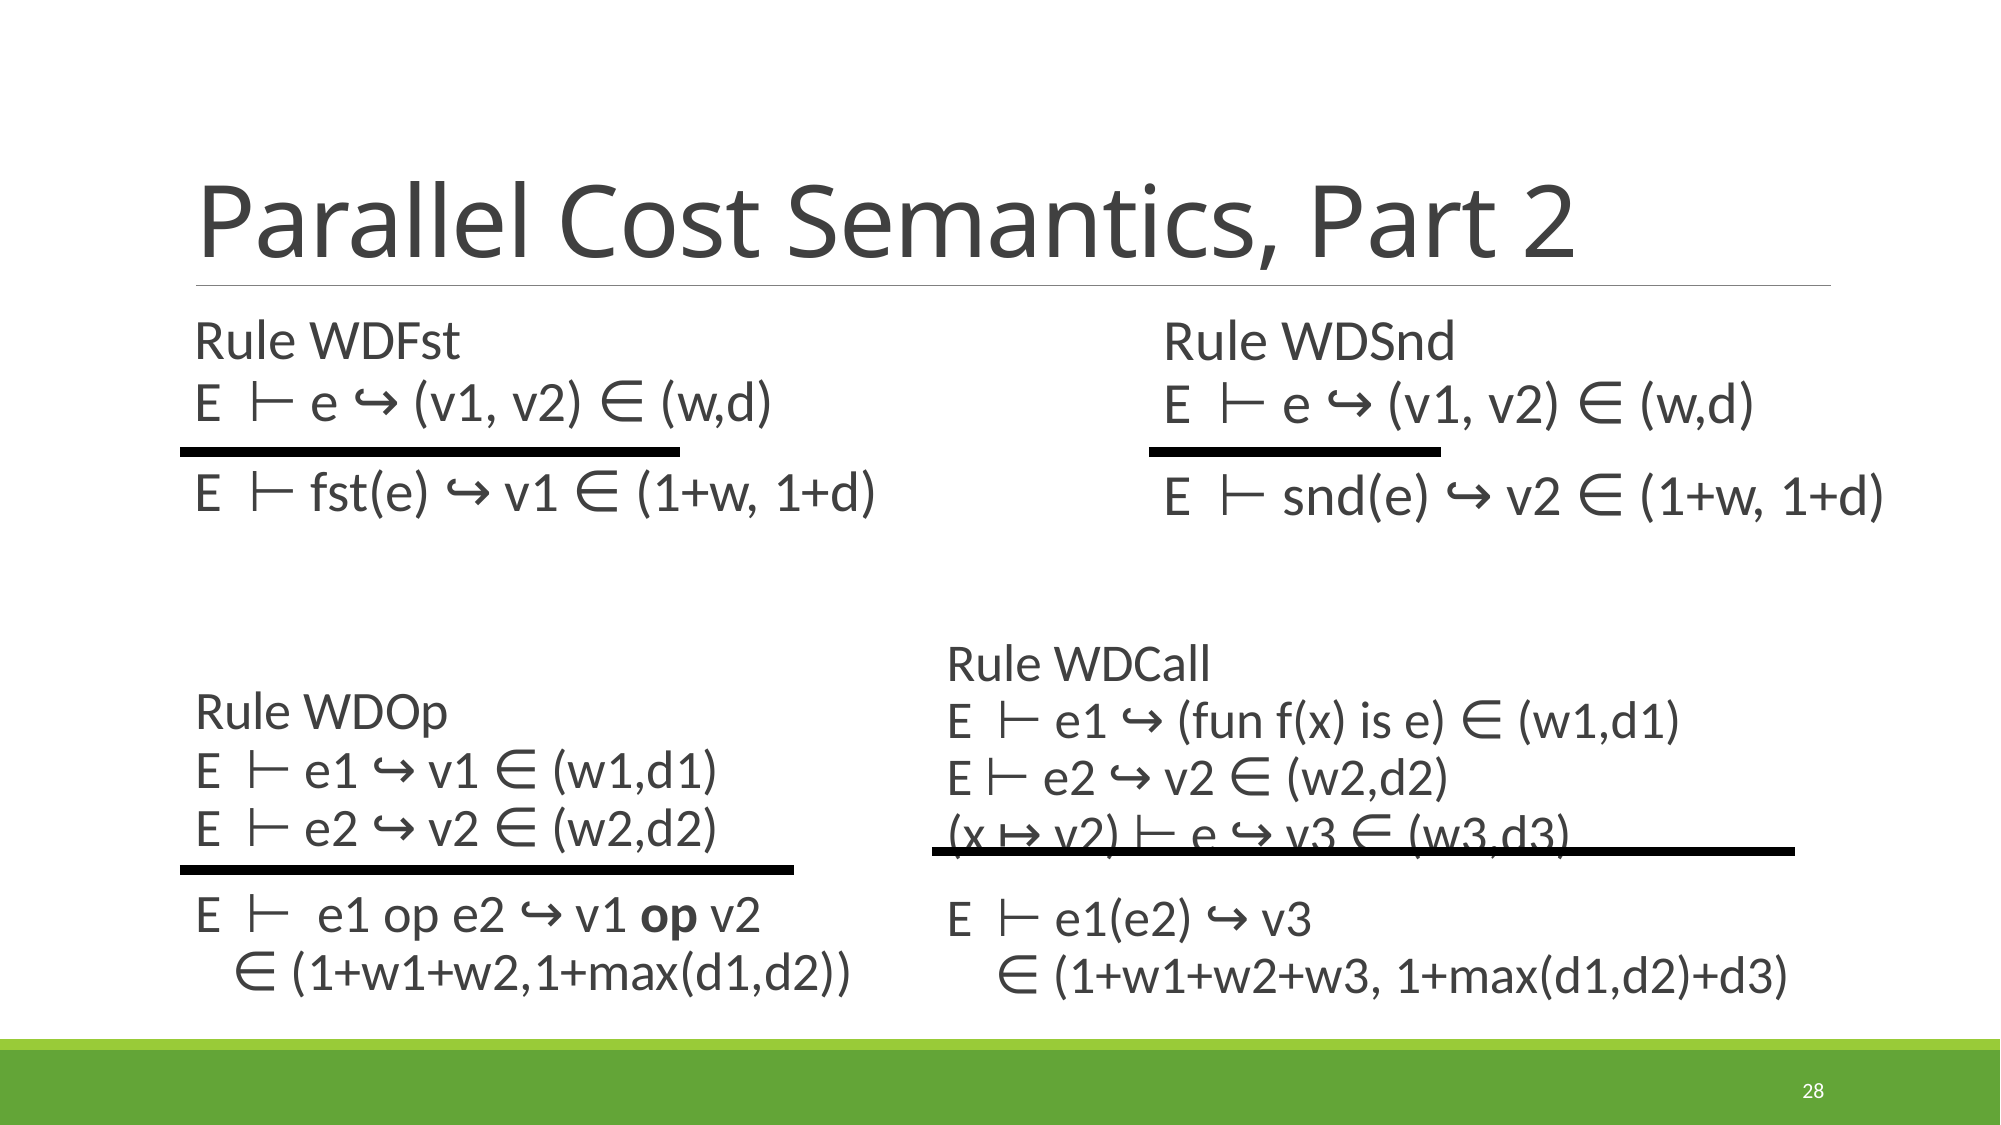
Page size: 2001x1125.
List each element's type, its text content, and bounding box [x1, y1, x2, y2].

text_box Rule WDCall E ⊢ e1 ↪ (fun f(x) is e) ∈ (w1,d1) E ⊢ e2 ↪ v2 ∈ (w2,d2) (x ↦ v2) ⊢ e ↪ v3 ∈ (w3,d3) E ⊢ e1(e2) ↪ v3 ∈ (1+w1+w2+w3, 1+max(d1,d2)+d3) [931, 627, 1924, 1016]
list Rule WDFst E ⊢ e ↪ (v1, v2) ∈ (w,d) E ⊢ fst(e) ↪ v1 ∈ (1+w, 1+d) [180, 302, 890, 541]
slide_number 28 [1624, 1059, 1840, 1120]
title Parallel Cost Semantics, Part 2 [180, 47, 1830, 285]
text_box Rule WDOp E ⊢ e1 ↪ v1 ∈ (w1,d1) E ⊢ e2 ↪ v2 ∈ (w2,d2) E ⊢ e1 op e2 ↪ v1 op v2 ∈ (1+w1+w2,1+max(d1,d2)) [179, 675, 876, 1016]
text_box Rule WDSnd E ⊢ e ↪ (v1, v2) ∈ (w,d) E ⊢ snd(e) ↪ v2 ∈ (1+w, 1+d) [1148, 302, 1896, 541]
